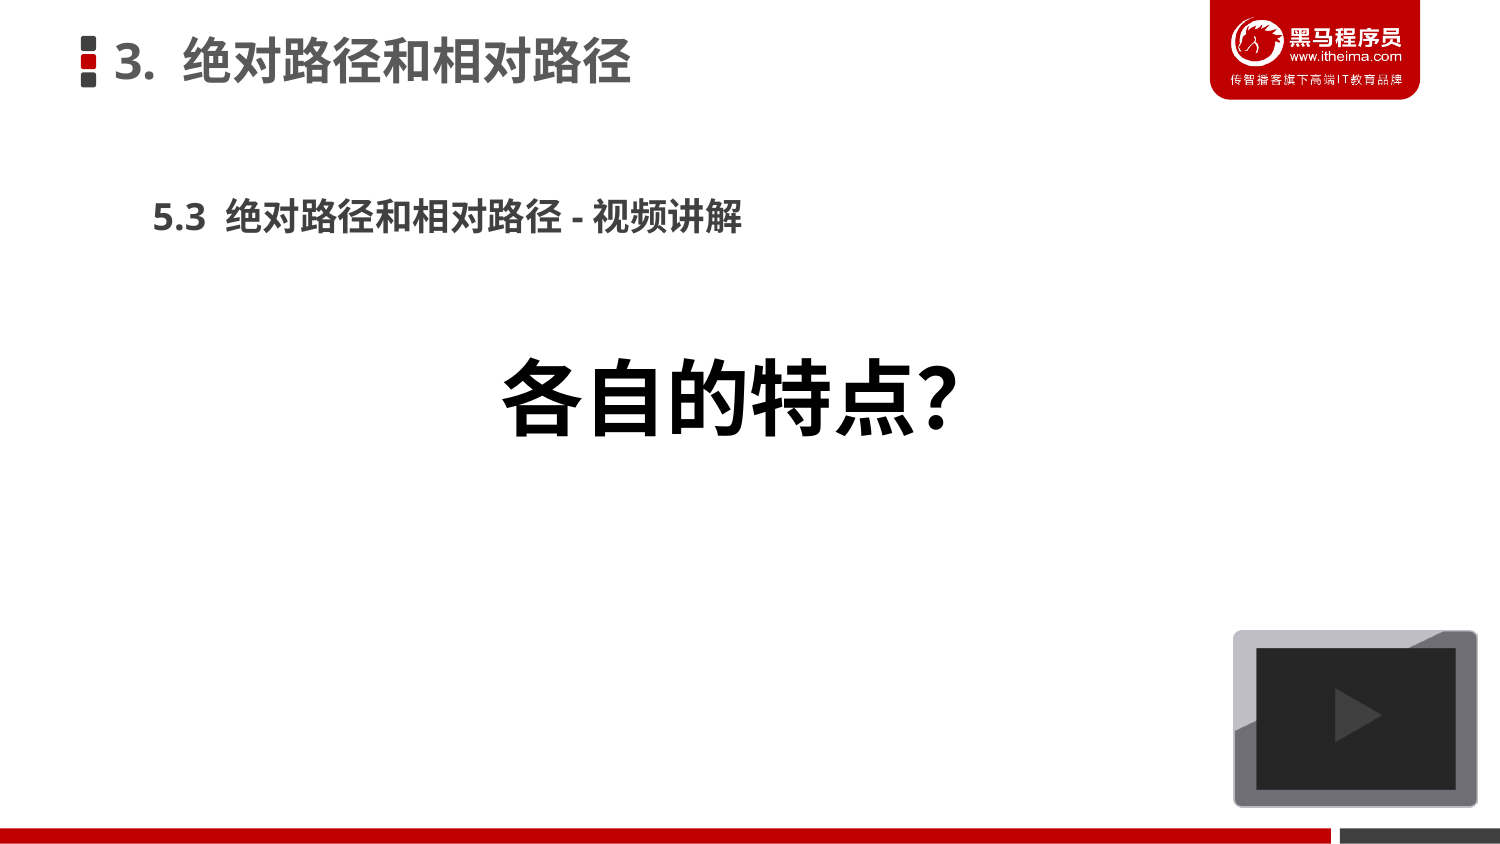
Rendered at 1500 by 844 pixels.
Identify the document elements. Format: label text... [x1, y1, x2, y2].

text_box 3. 绝对路径和相对路径 [103, 0, 987, 130]
picture [1212, 8, 1421, 94]
picture [1232, 630, 1478, 809]
text_box 5.3 绝对路径和相对路径-视频讲解 [137, 185, 878, 246]
text_box 各自的特点？ [219, 339, 1281, 455]
